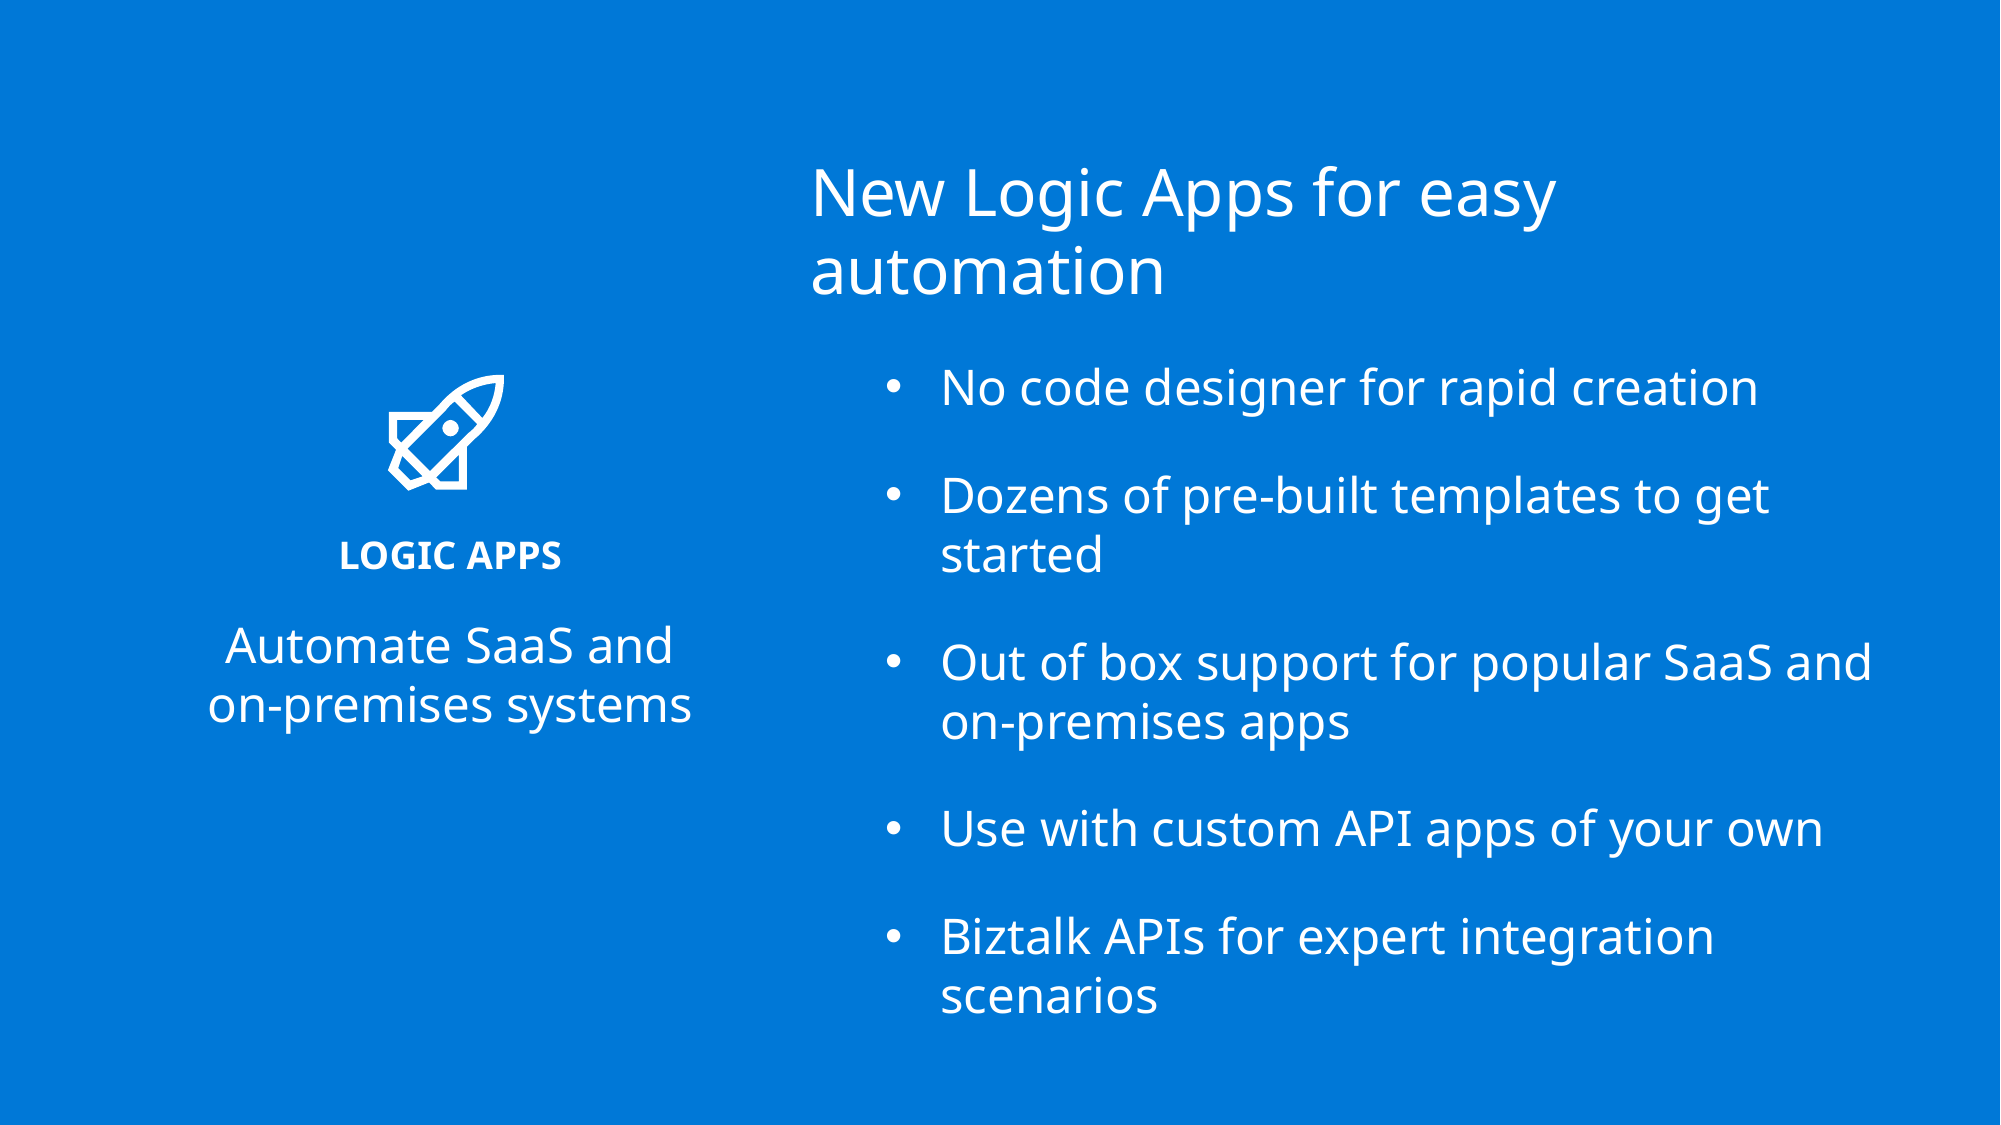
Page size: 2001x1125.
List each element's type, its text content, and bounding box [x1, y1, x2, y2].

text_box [237, 374, 663, 587]
text_box New Logic Apps for easy automation No code designer for rapid creation Dozens of pre-built templates to get started Out of box support for popular SaaS and on-premises apps Use with custom API apps of your own Biztalk APIs for expert integration scenarios [785, 143, 1917, 968]
text_box Automate SaaS and on-premises systems [192, 607, 708, 740]
